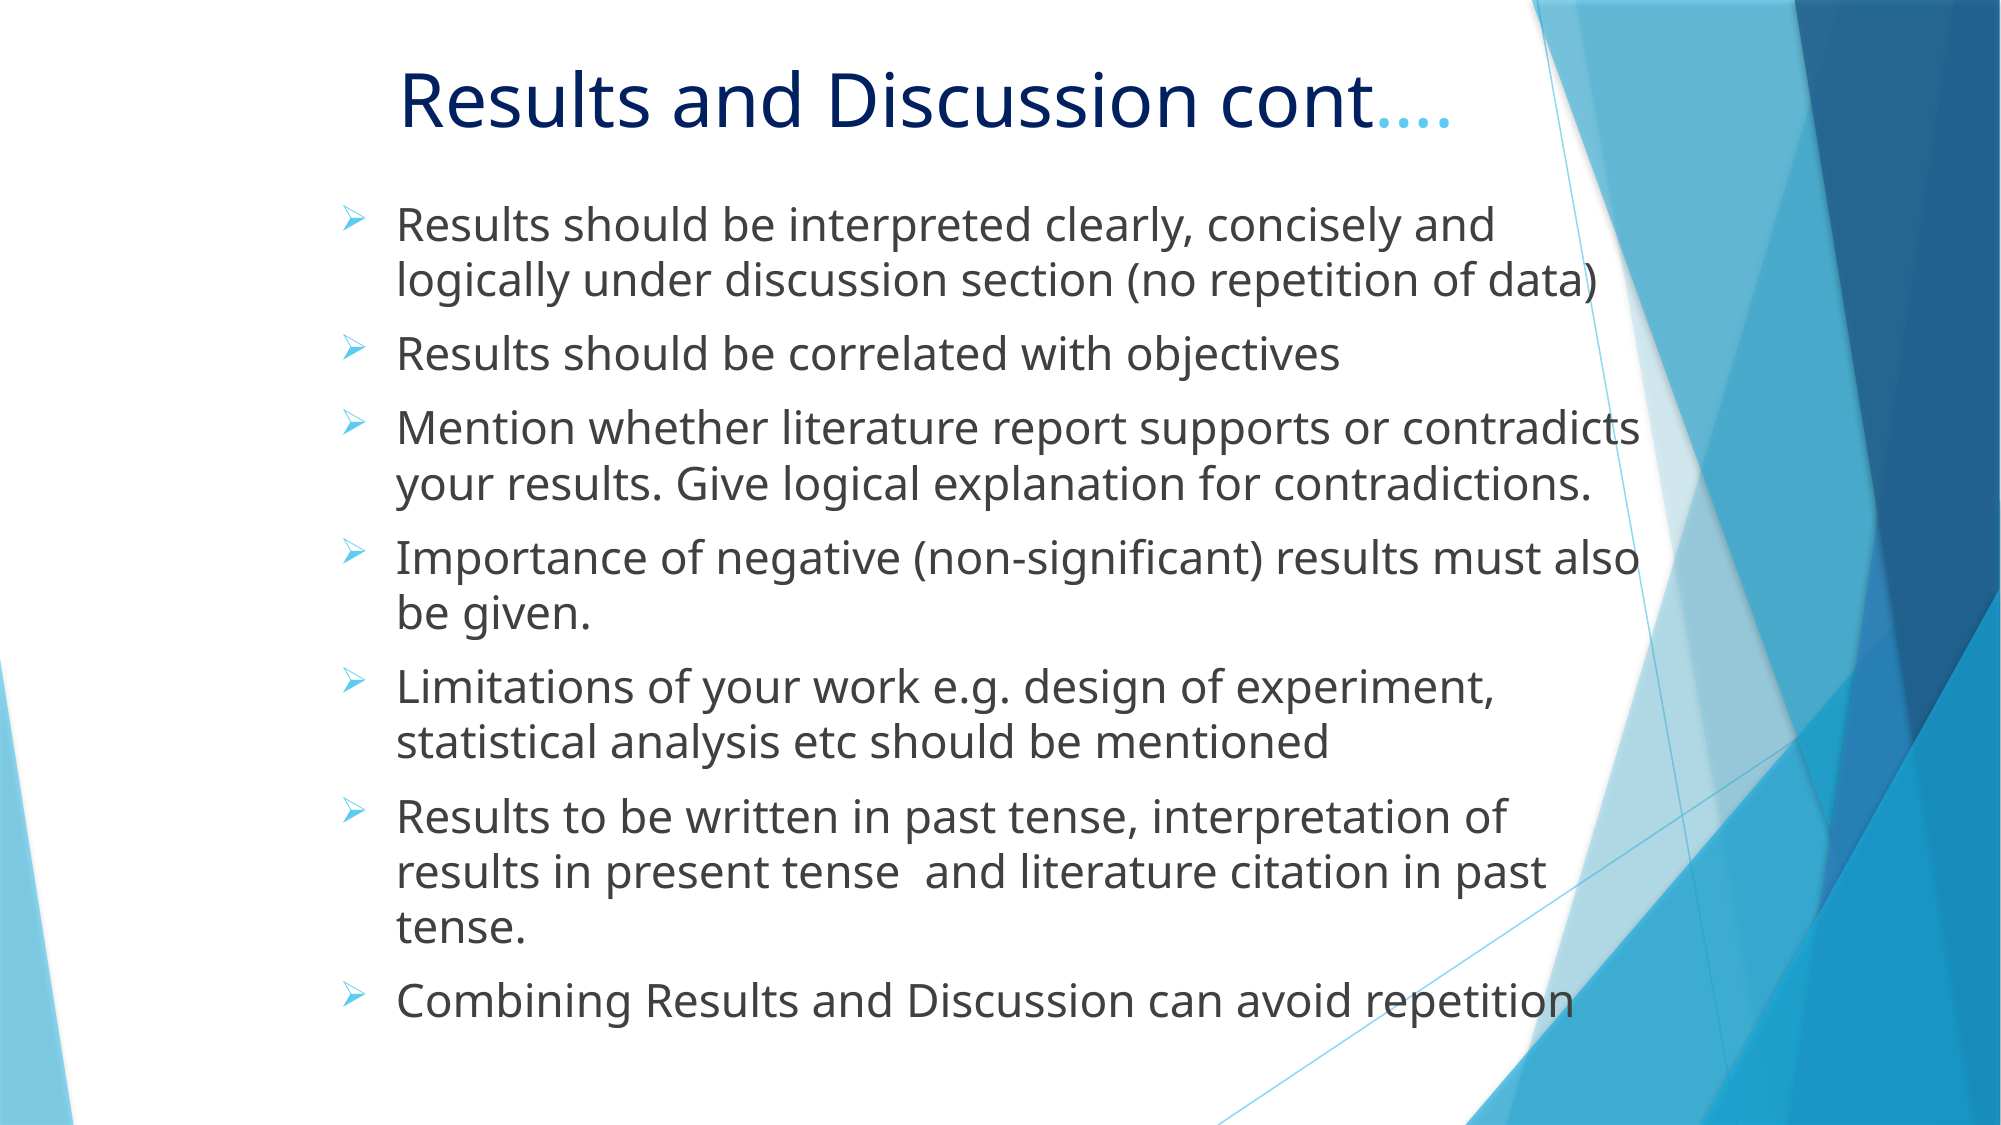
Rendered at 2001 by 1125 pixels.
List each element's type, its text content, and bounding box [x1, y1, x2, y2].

list Results should be interpreted clearly, concisely and logically under discussion section (no repetition of data) Results should be correlated with objectives Mention whether literature report supports or contradicts your results. Give logical explanation for contradictions. Importance of negative (non-significant) results must also be given. Limitations of your work e.g. design of experiment, statistical analysis etc should be mentioned Results to be written in past tense, interpretation of results in present tense and literature citation in past tense. Combining Results and Discussion can avoid repetition [324, 187, 1675, 1038]
title Results and Discussion cont…. [324, 45, 1675, 187]
